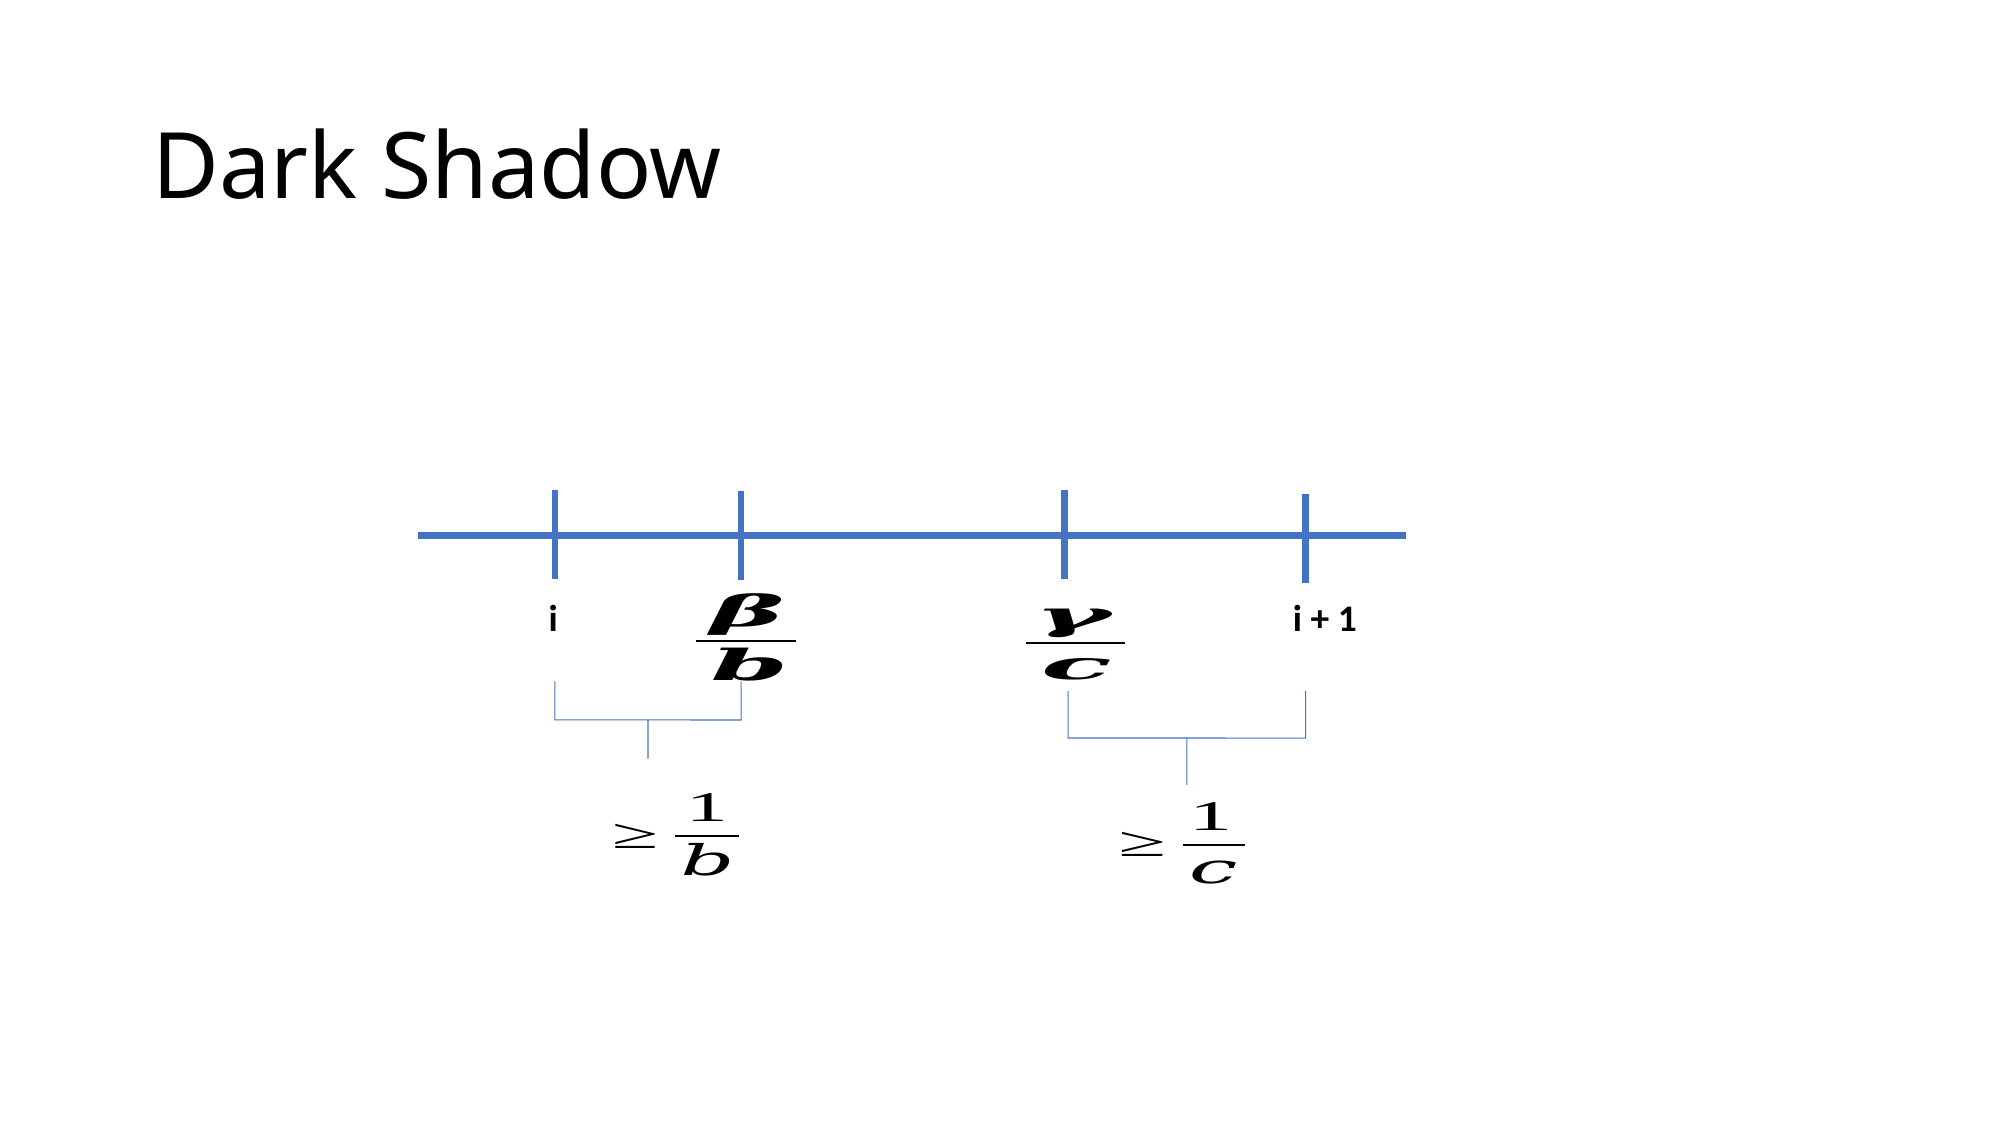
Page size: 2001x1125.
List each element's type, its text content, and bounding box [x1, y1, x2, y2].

text_box [1067, 691, 1307, 785]
text_box i + 1 [1278, 586, 1389, 646]
text_box i [533, 587, 612, 647]
title Dark Shadow [137, 59, 1863, 278]
list [137, 299, 1863, 1014]
text_box [554, 681, 742, 759]
